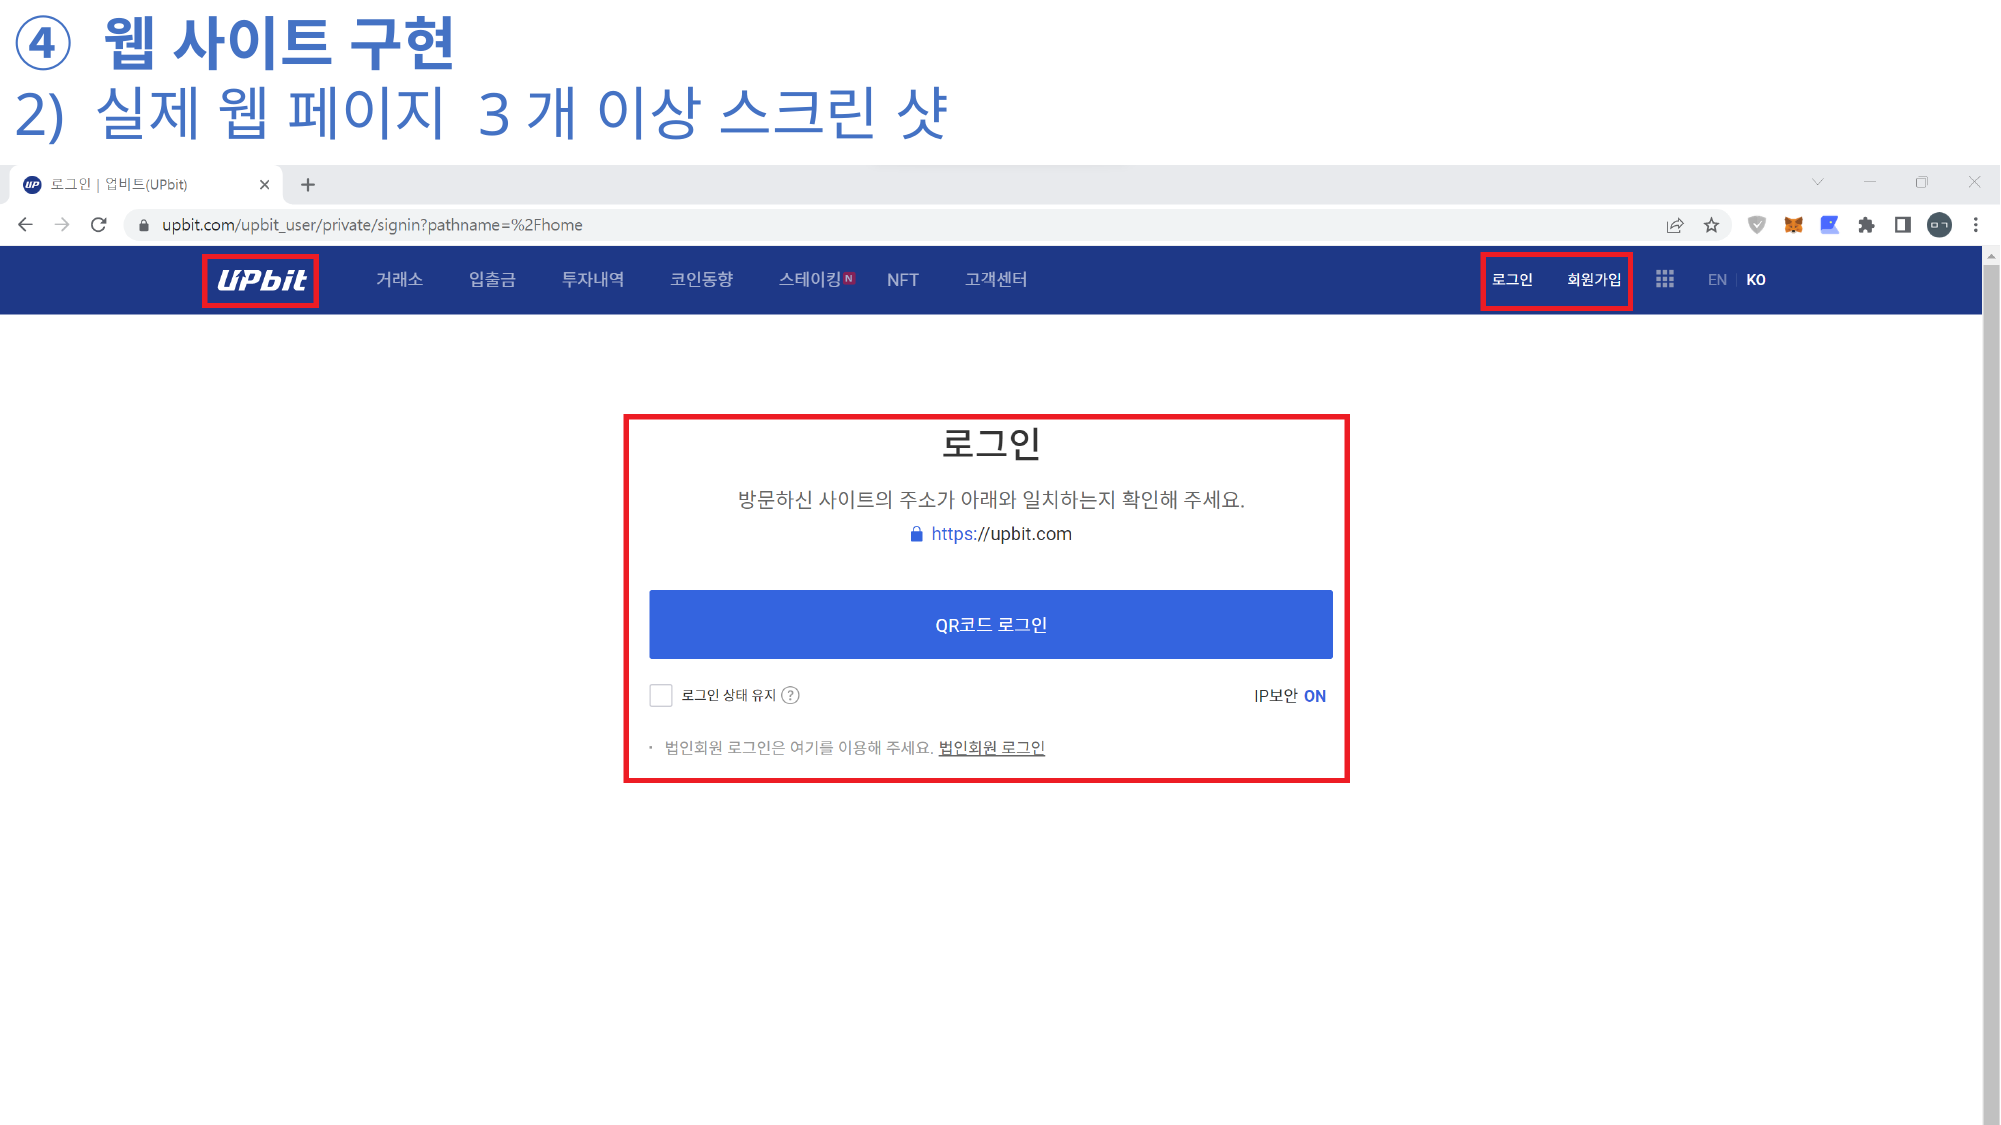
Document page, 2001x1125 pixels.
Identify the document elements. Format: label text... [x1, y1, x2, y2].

picture [0, 165, 2000, 1125]
text_box ④ 웹 사이트 구현 2) 실제 웹 페이지 3개 이상 스크린 샷 [0, 0, 1177, 155]
